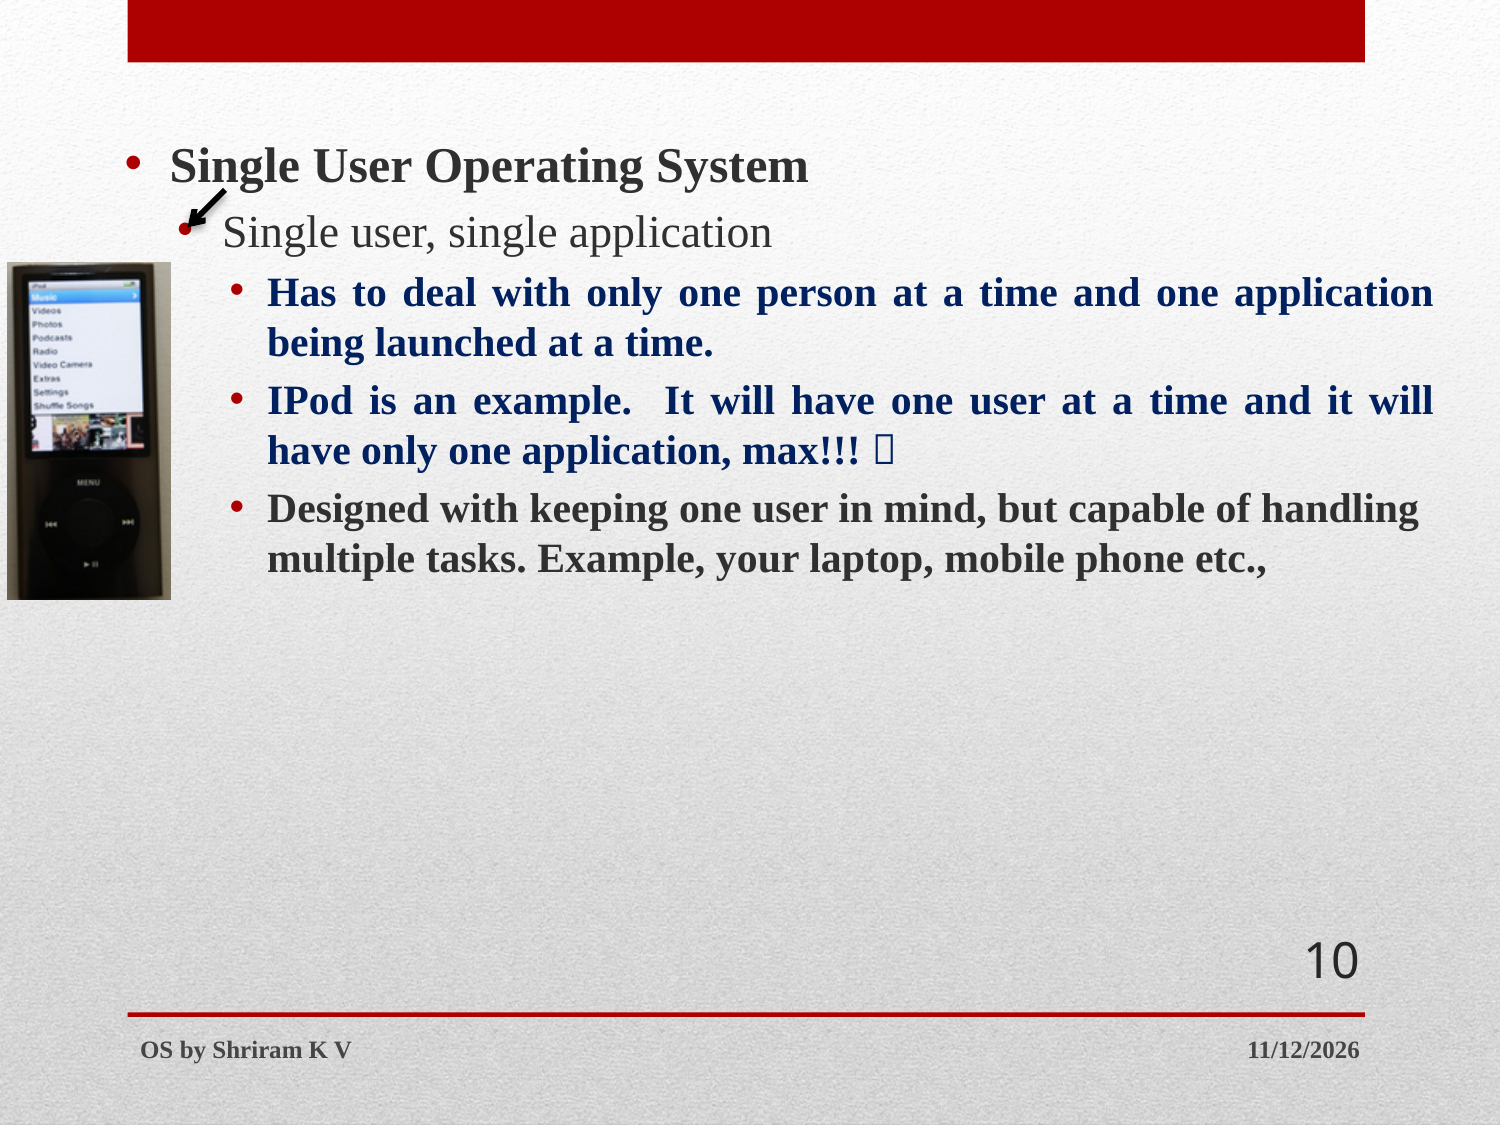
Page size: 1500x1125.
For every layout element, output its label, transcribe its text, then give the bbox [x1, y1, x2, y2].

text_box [186, 189, 226, 229]
picture [7, 261, 172, 601]
footer OS by Shriram K V [125, 1018, 925, 1079]
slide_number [1025, 1018, 1375, 1079]
list Single User Operating System Single user, single application Has to deal with only one person at a time and one application being launched at a time. IPod is an example. It will have one user at a time and it will have only one application, max!!!  Designed with keeping one user in mind, but capable of handling multiple tasks. Example, your laptop, mobile phone etc., [109, 187, 1450, 825]
slide_number 10 [1250, 933, 1375, 993]
